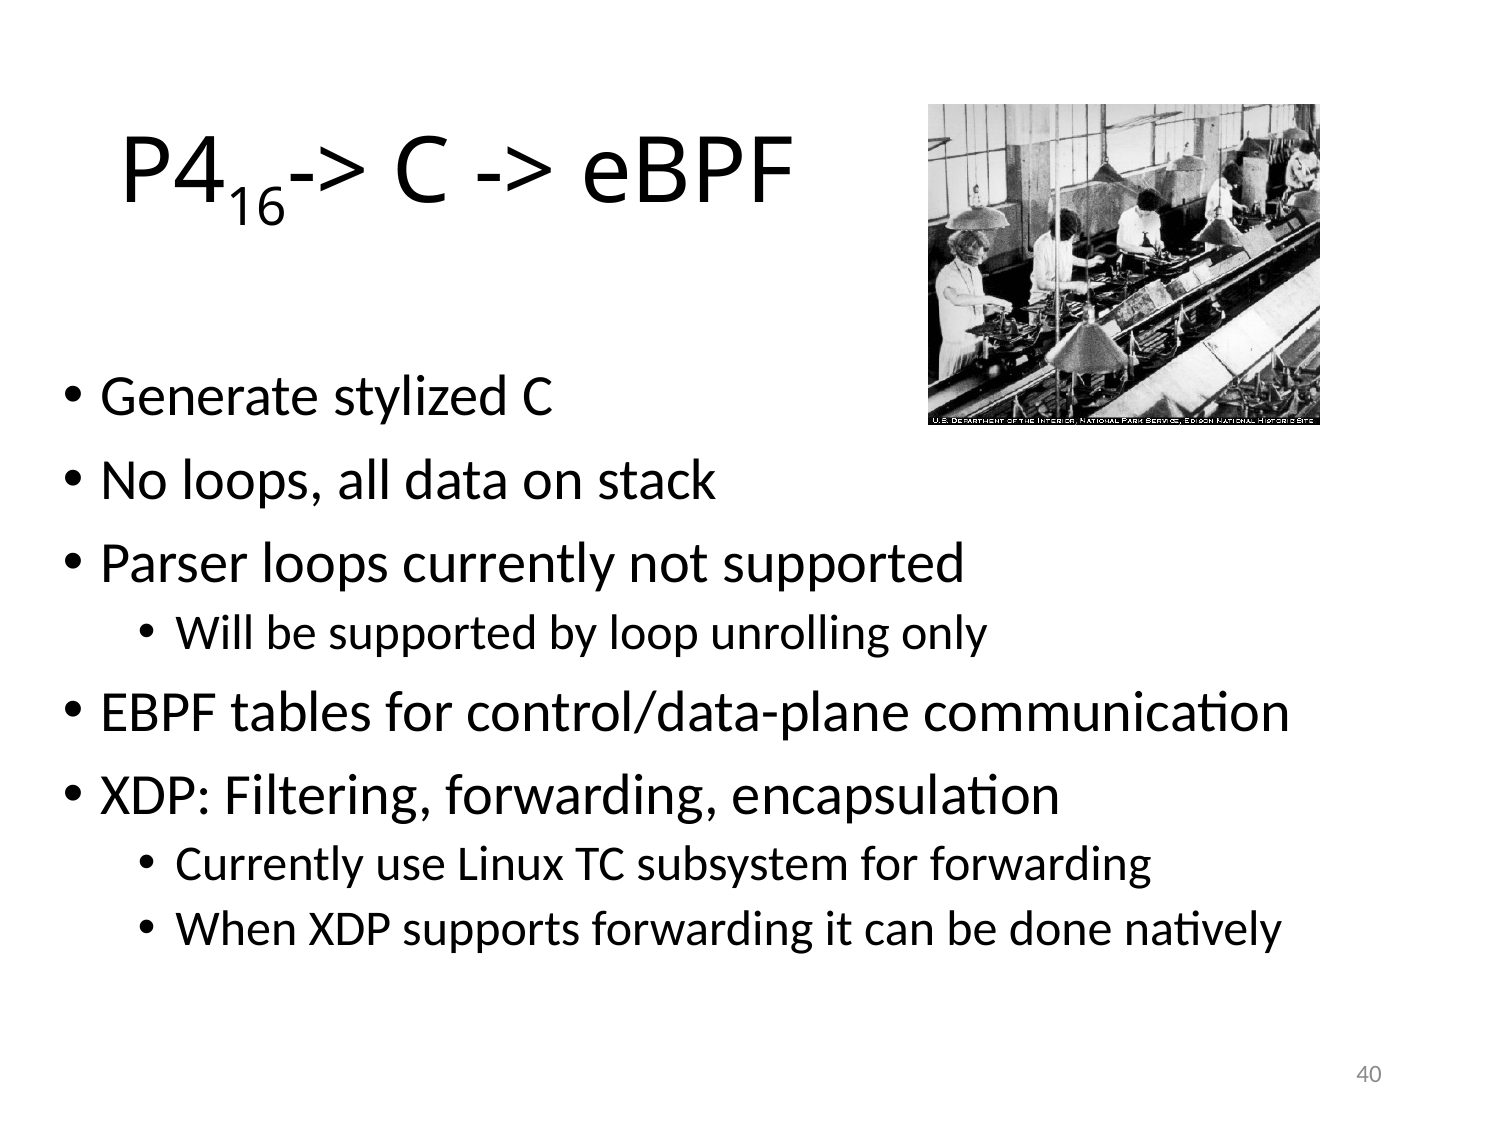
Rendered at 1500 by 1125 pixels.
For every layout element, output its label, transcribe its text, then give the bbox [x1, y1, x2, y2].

title P416-> C -> eBPF [103, 59, 1397, 278]
slide_number 40 [1059, 1042, 1397, 1103]
list Generate stylized C No loops, all data on stack Parser loops currently not supported Will be supported by loop unrolling only EBPF tables for control/data-plane communication XDP: Filtering, forwarding, encapsulation Currently use Linux TC subsystem for forwarding When XDP supports forwarding it can be done natively [48, 357, 1431, 1043]
picture [928, 104, 1320, 425]
